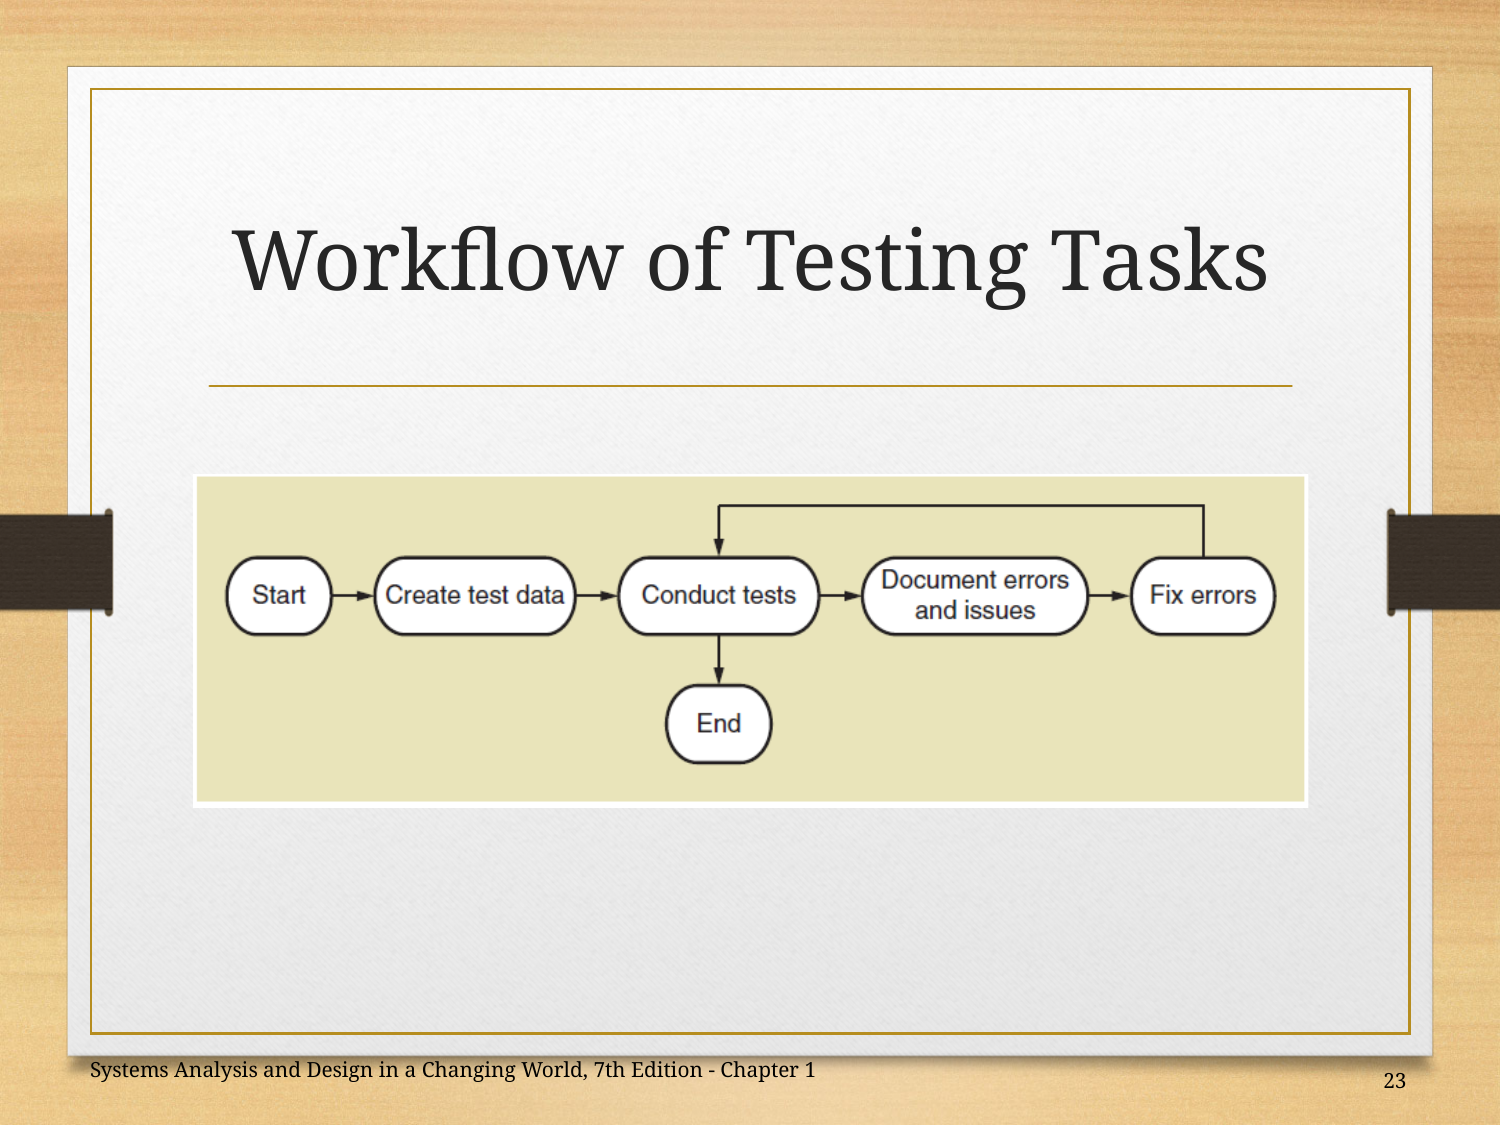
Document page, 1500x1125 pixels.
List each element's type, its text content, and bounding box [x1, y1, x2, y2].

footer Systems Analysis and Design in a Changing World, 7th Edition - Chapter 1 [75, 1059, 913, 1105]
title Workflow of Testing Tasks [193, 150, 1309, 365]
picture [0, 0, 1500, 1125]
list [192, 474, 1309, 808]
slide_number 23 [1356, 1059, 1422, 1105]
